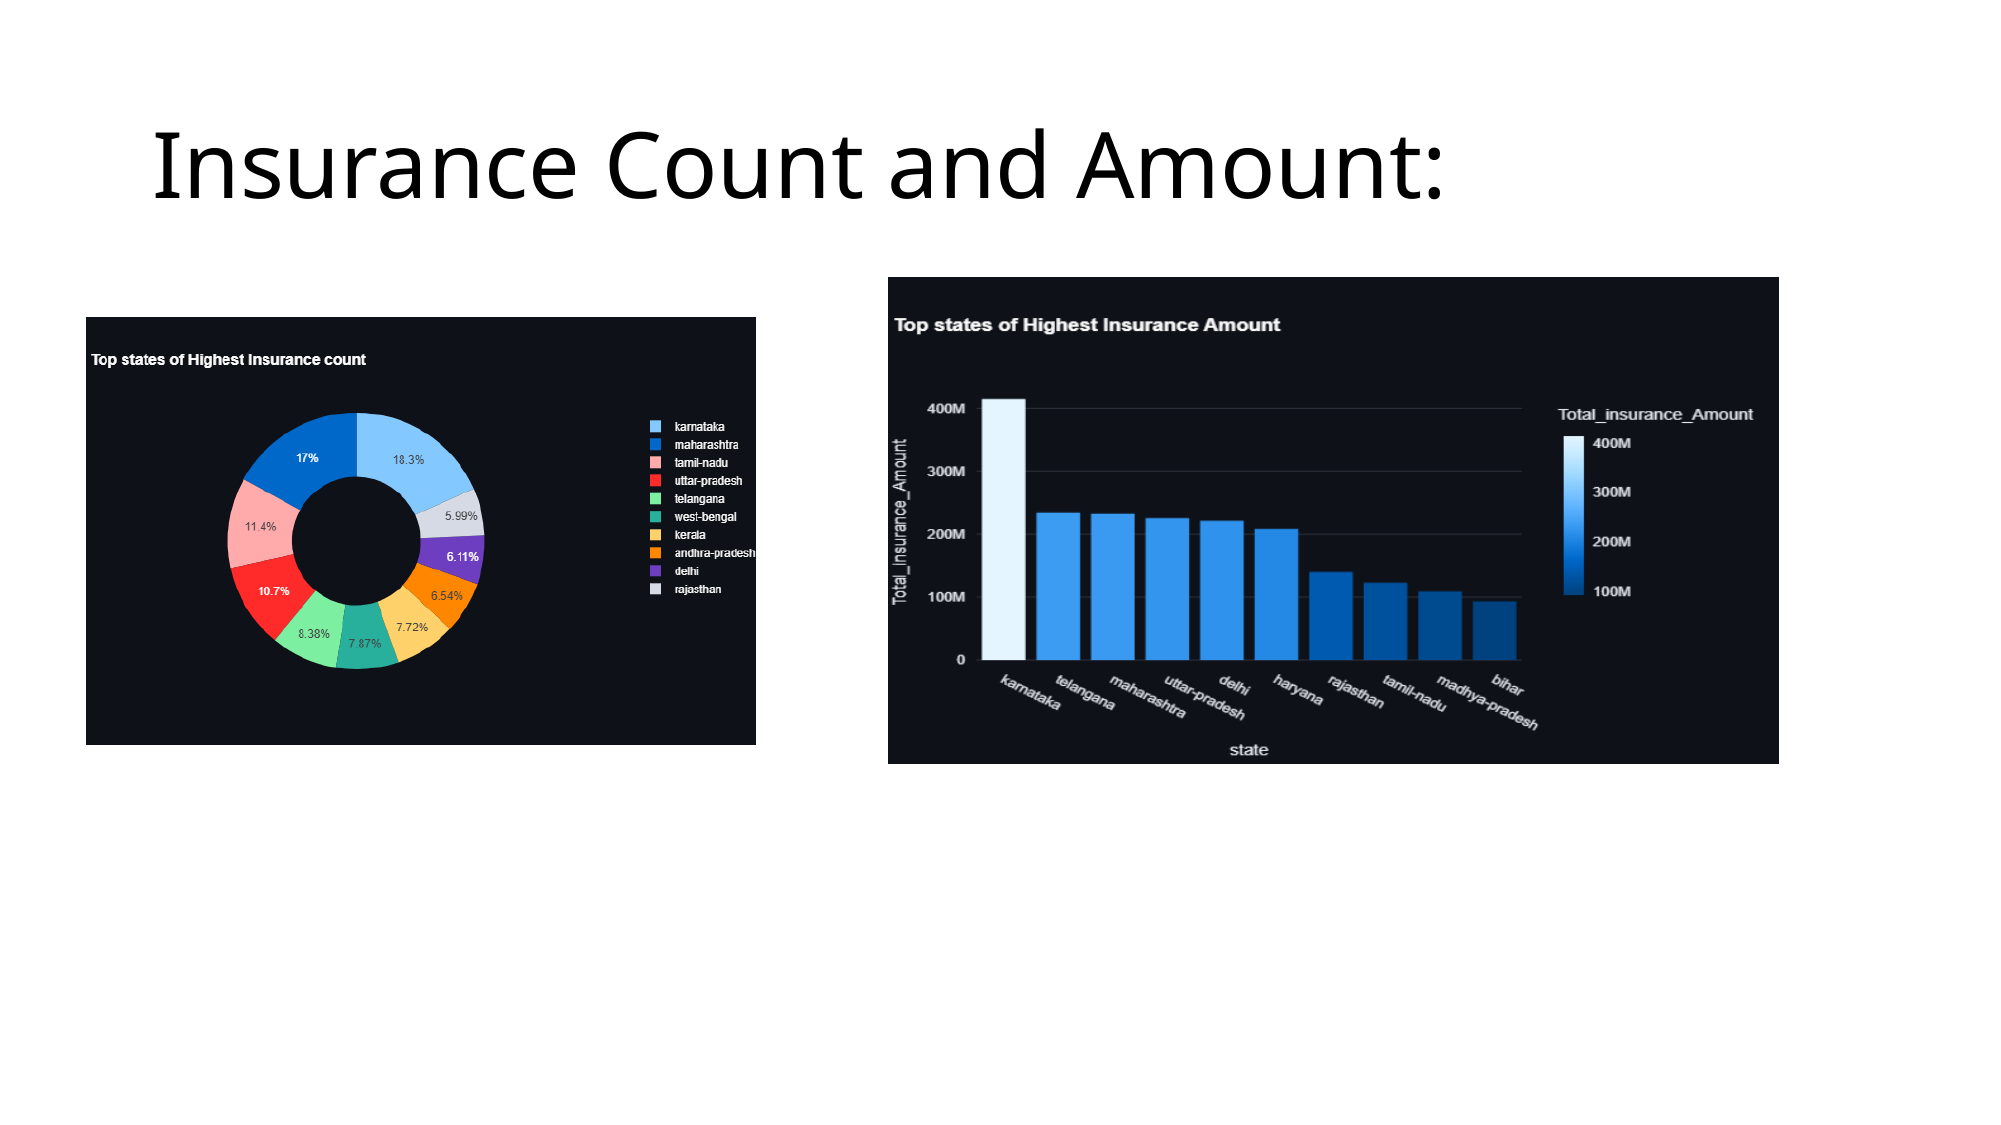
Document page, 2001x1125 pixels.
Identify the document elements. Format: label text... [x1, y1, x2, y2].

title Insurance Count and Amount: [137, 59, 1863, 278]
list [85, 316, 756, 746]
picture [888, 276, 1780, 764]
